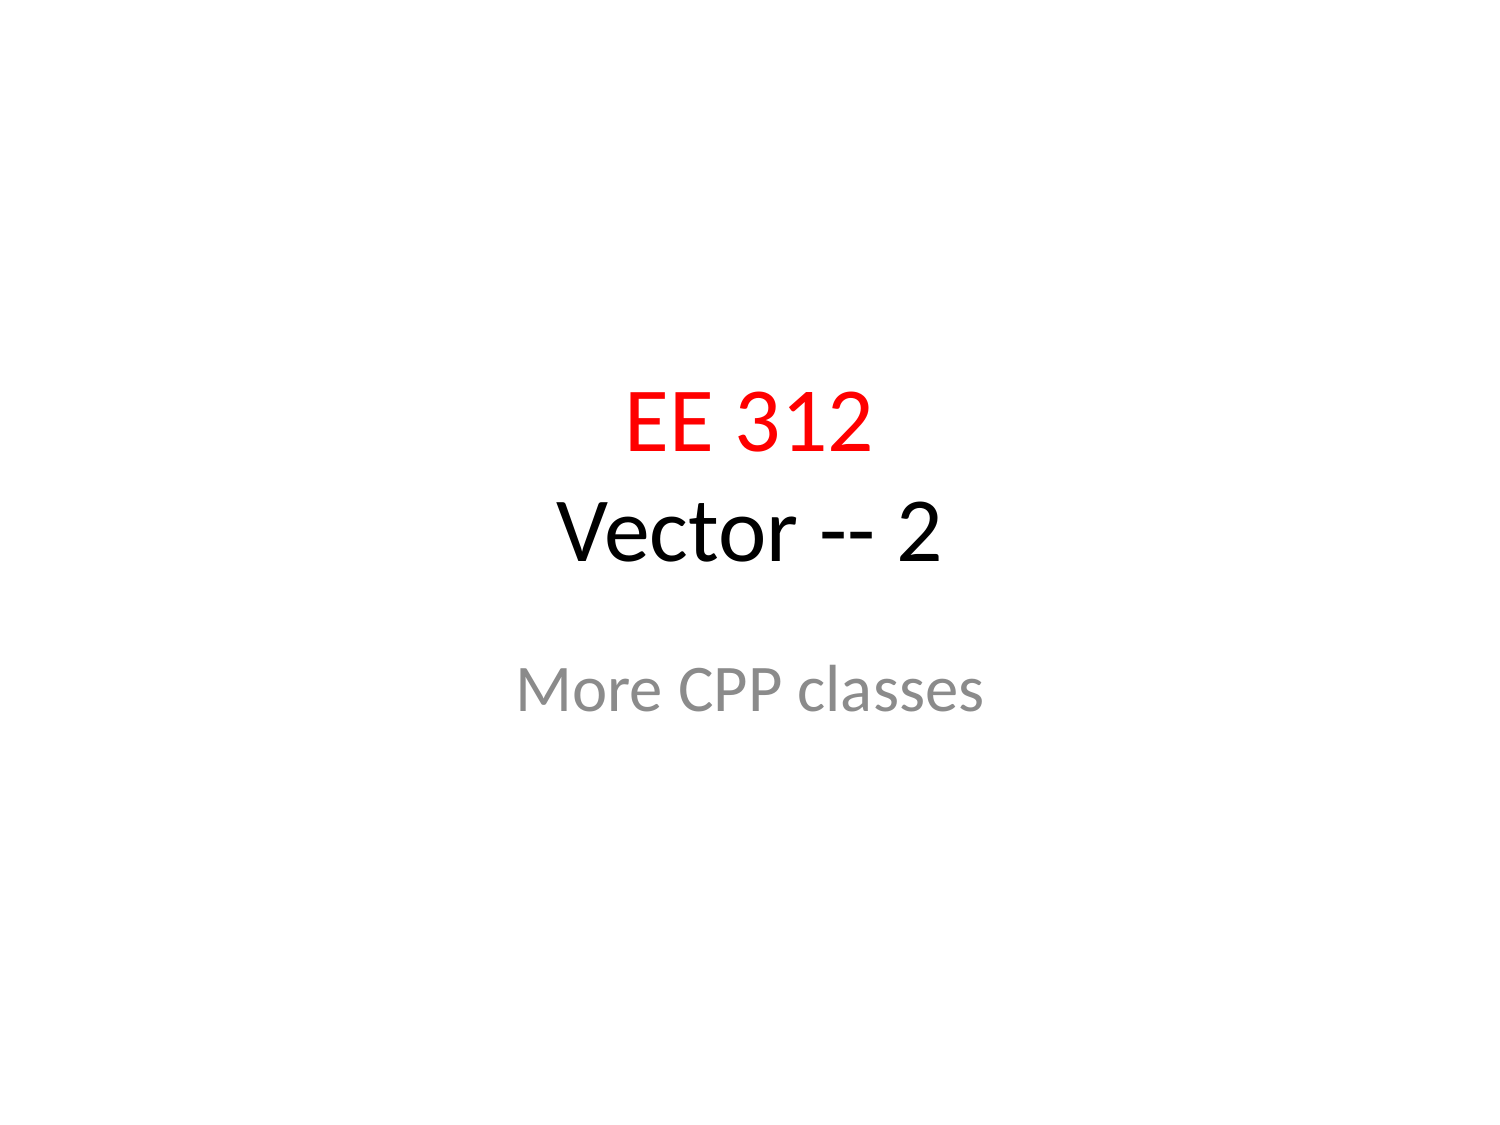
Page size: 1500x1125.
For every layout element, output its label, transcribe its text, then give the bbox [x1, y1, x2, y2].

subtitle More CPP classes [225, 637, 1275, 925]
title EE 312 Vector -- 2 [112, 349, 1388, 591]
